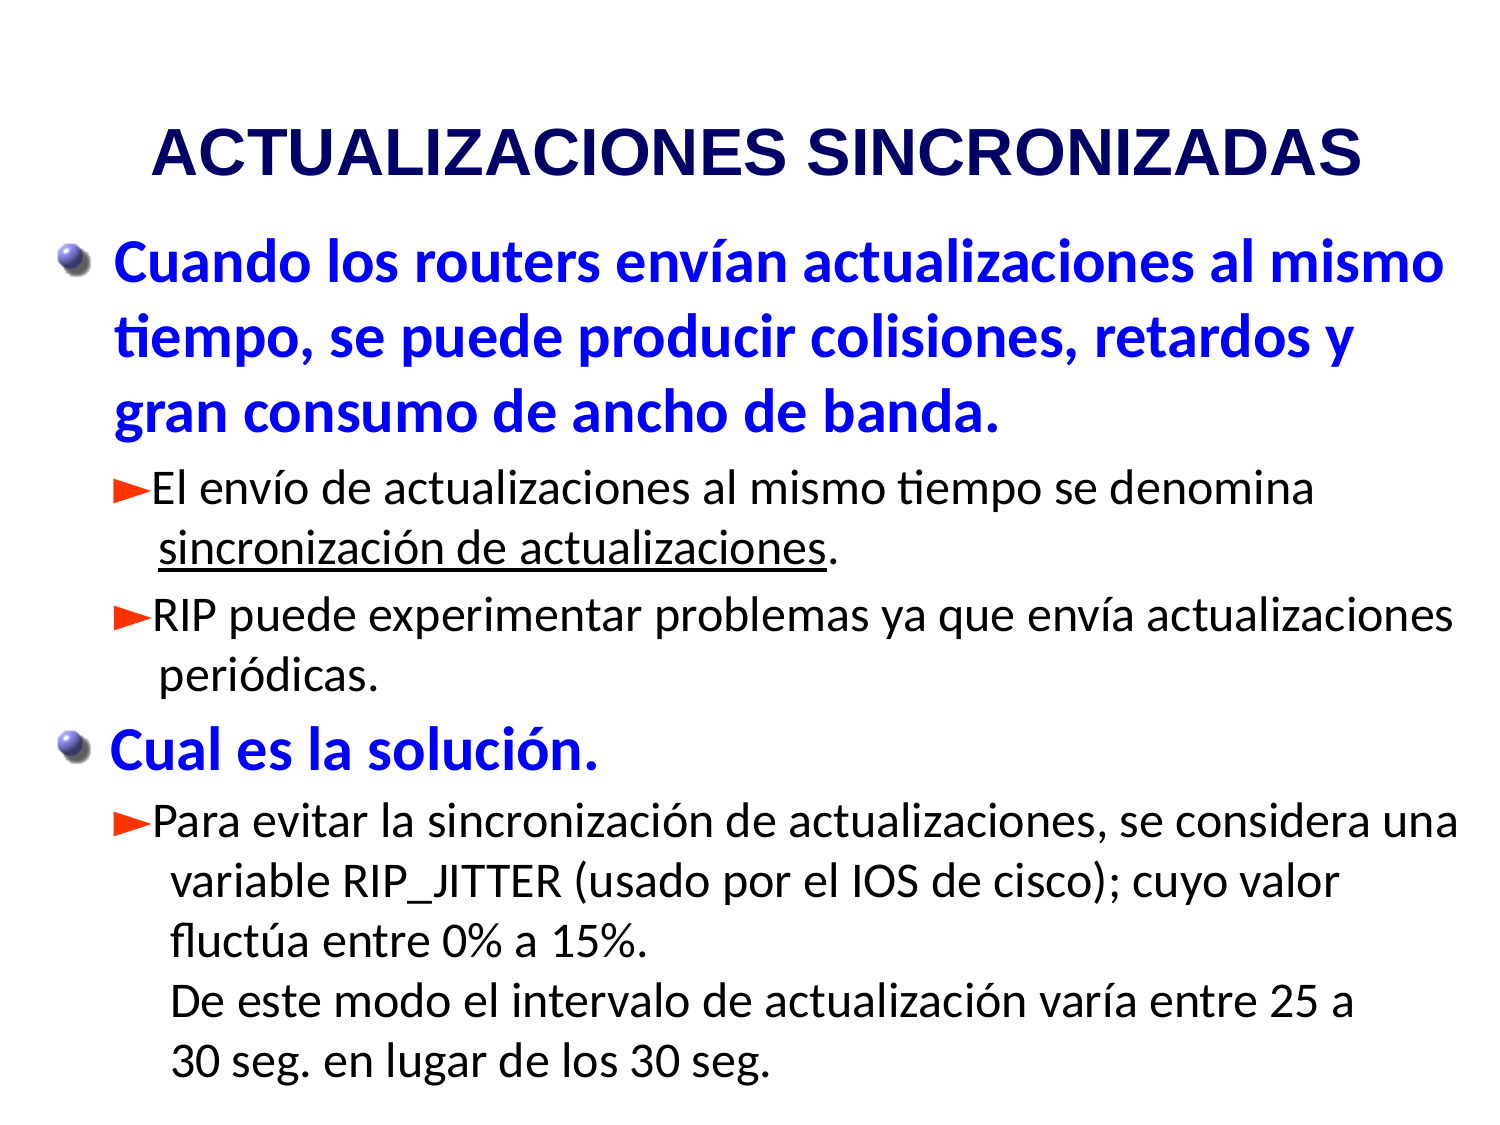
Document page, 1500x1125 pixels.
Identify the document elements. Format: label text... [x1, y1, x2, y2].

text_box ACTUALIZACIONES SINCRONIZADAS [135, 101, 1379, 197]
text_box ►RIP puede experimentar problemas ya que envía actualizaciones periódicas. [99, 574, 1470, 709]
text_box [45, 699, 619, 792]
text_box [45, 212, 1469, 456]
text_box ►Para evitar la sincronización de actualizaciones, se considera una variable RIP_JITTER (usado por el IOS de cisco); cuyo valor fluctúa entre 0% a 15%. De este modo el intervalo de actualización varía entre 25 a 30 seg. en lugar de los 30 seg. [99, 780, 1475, 1095]
text_box ►El envío de actualizaciones al mismo tiempo se denomina sincronización de actualizaciones. [99, 465, 1331, 574]
